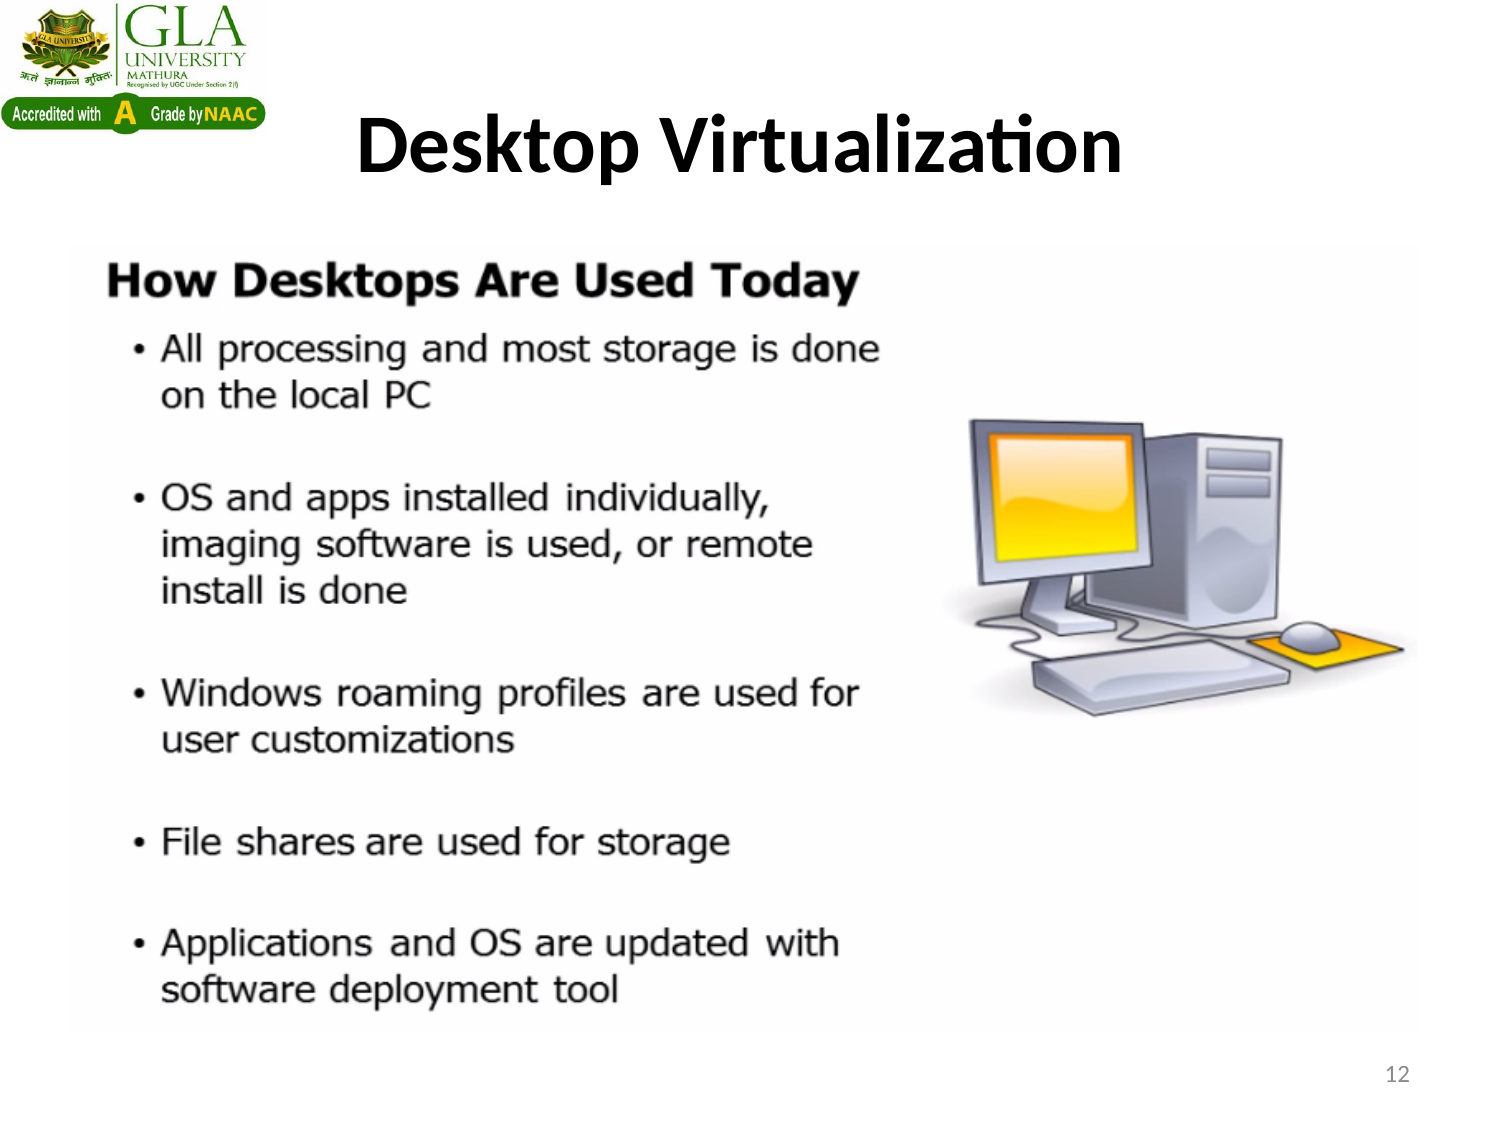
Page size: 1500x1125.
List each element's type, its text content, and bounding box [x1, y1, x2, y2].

picture [0, 0, 267, 136]
title Desktop Virtualization [75, 45, 1425, 233]
slide_number 12 [1074, 1042, 1425, 1103]
picture [70, 245, 1419, 1032]
